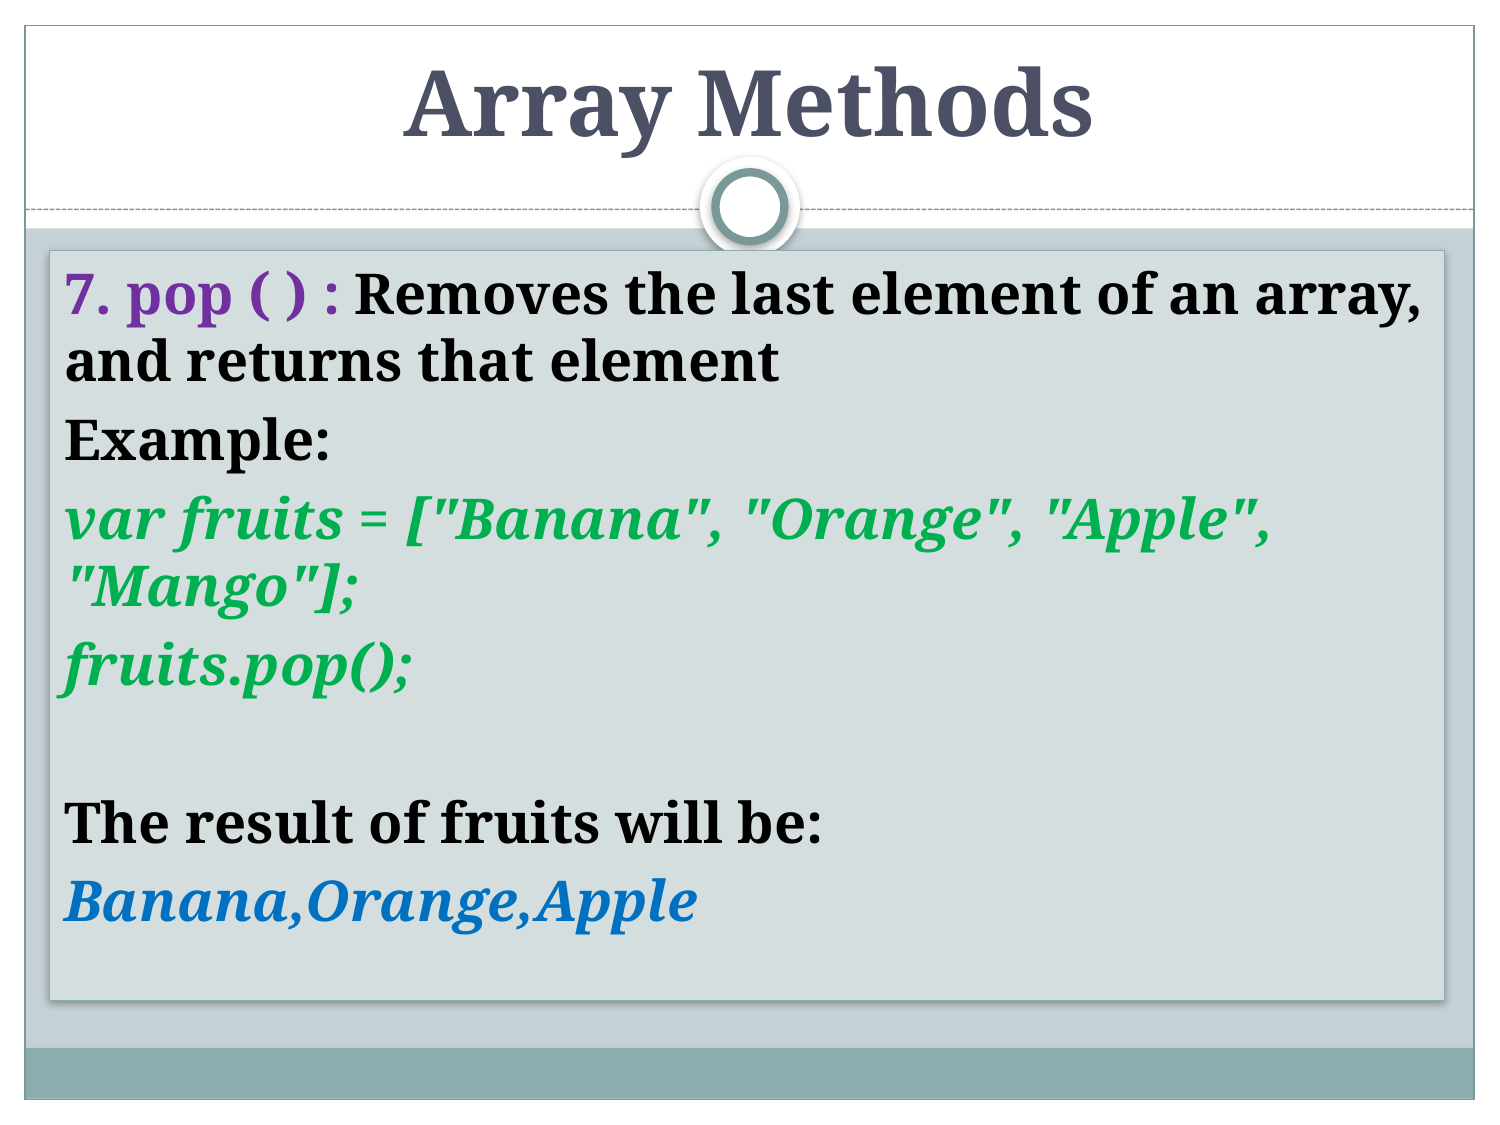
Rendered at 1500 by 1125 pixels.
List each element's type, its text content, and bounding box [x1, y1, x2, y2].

list 7. pop ( ) : Removes the last element of an array, and returns that element Example: var fruits = ["Banana", "Orange", "Apple", "Mango"]; fruits.pop(); The result of fruits will be: Banana,Orange,Apple [49, 250, 1445, 1001]
title Array Methods [49, 37, 1450, 162]
